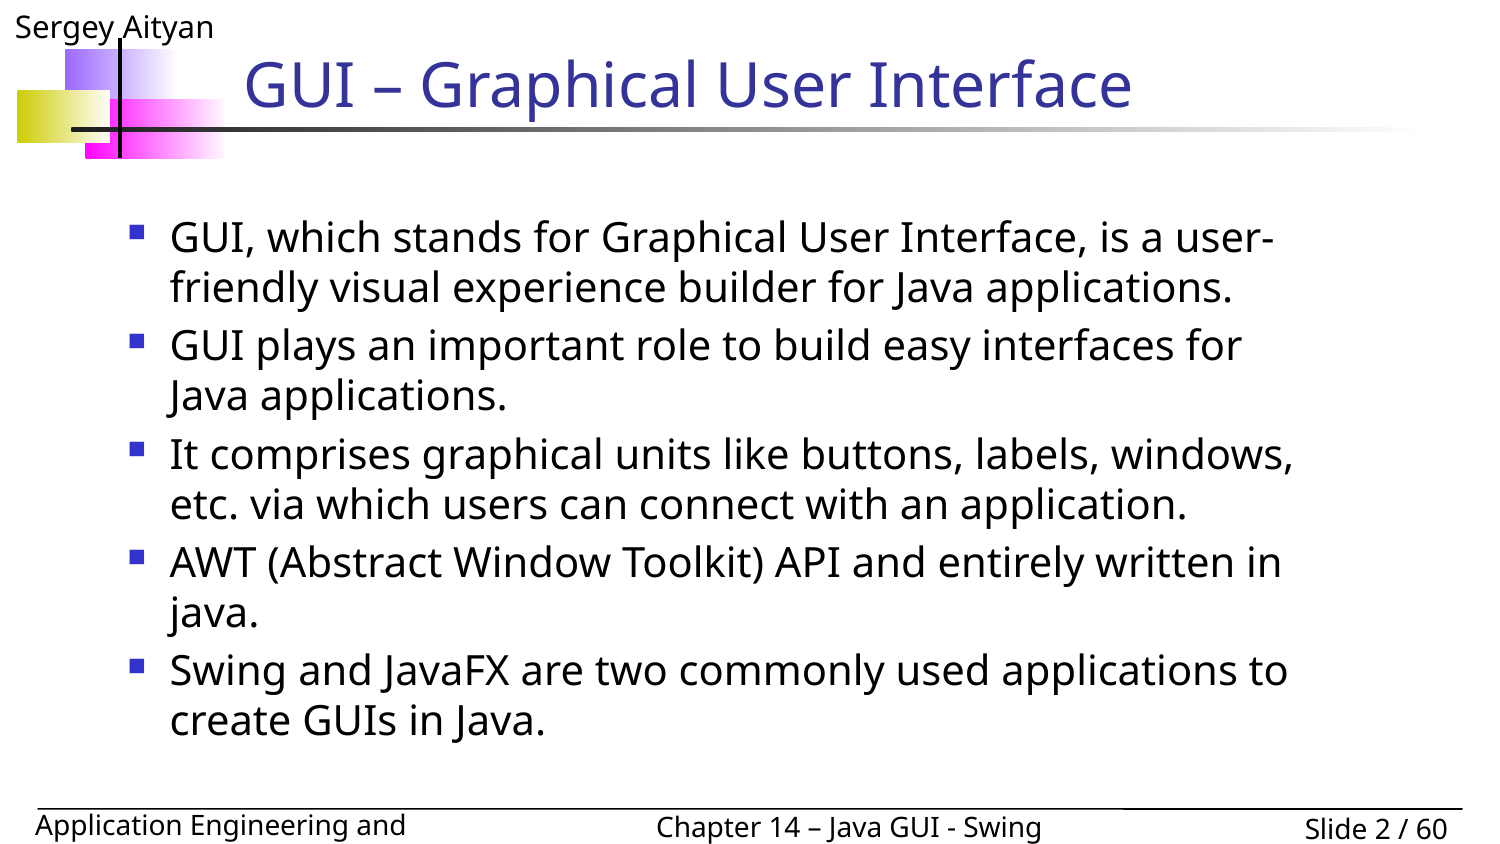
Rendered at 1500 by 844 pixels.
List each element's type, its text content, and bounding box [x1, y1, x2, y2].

title GUI – Graphical User Interface [228, 46, 1332, 128]
list GUI, which stands for Graphical User Interface, is a user-friendly visual experience builder for Java applications. GUI plays an important role to build easy interfaces for Java applications. It comprises graphical units like buttons, labels, windows, etc. via which users can connect with an application. AWT (Abstract Window Toolkit) API and entirely written in java. Swing and JavaFX are two commonly used applications to create GUIs in Java. [112, 203, 1332, 641]
